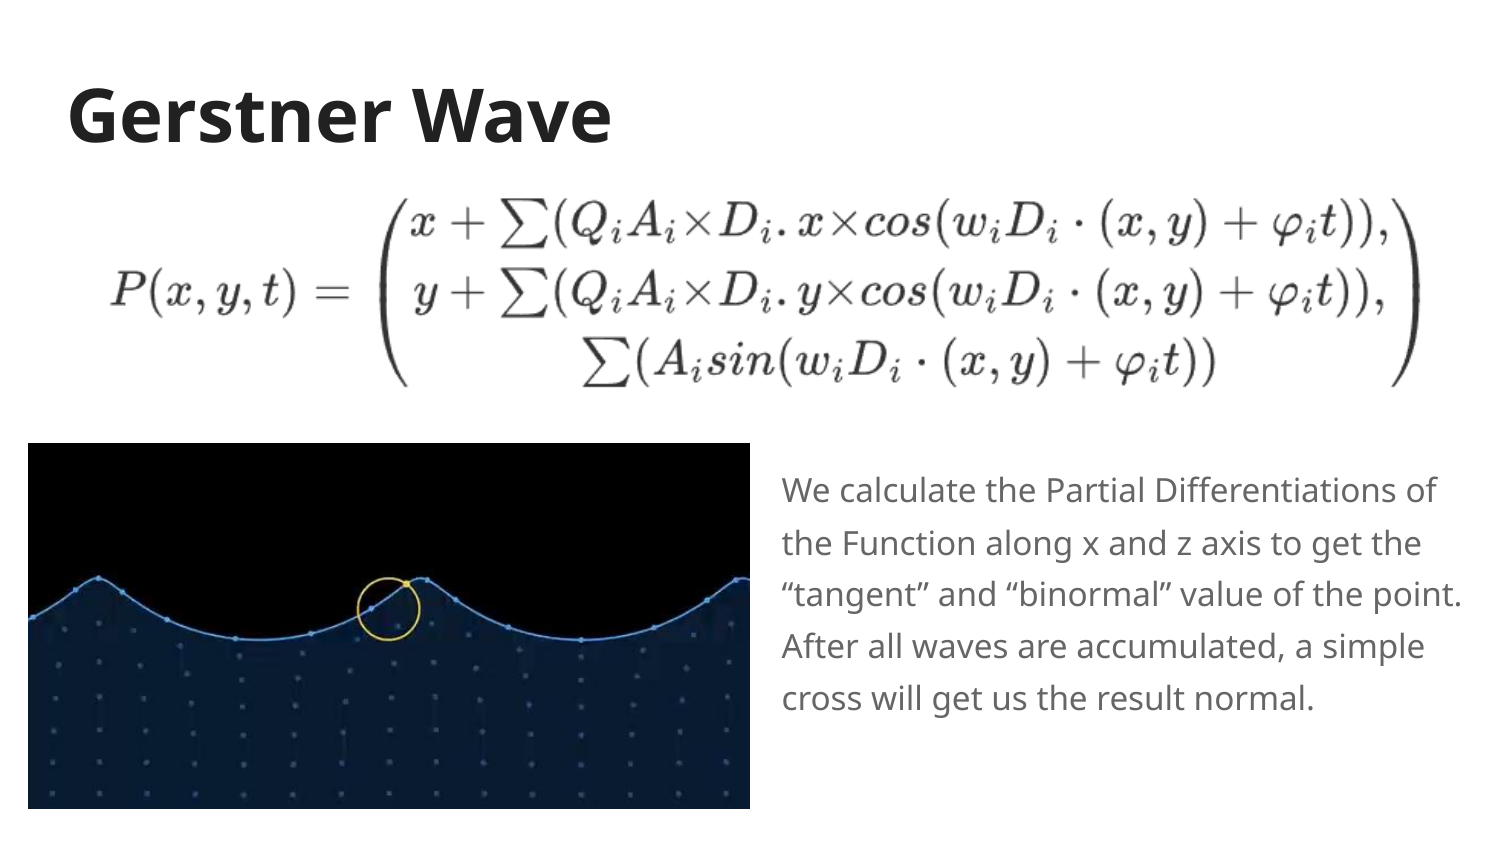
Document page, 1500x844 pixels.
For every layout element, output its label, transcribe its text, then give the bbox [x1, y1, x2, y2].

picture [11, 122, 1489, 810]
text_box Gerstner Wave [51, 48, 1449, 121]
text_box We calculate the Partial Differentiations of the Function along x and z axis to get the “tangent” and “binormal” value of the point. After all waves are accumulated, a simple cross will get us the result normal. [766, 476, 1489, 807]
